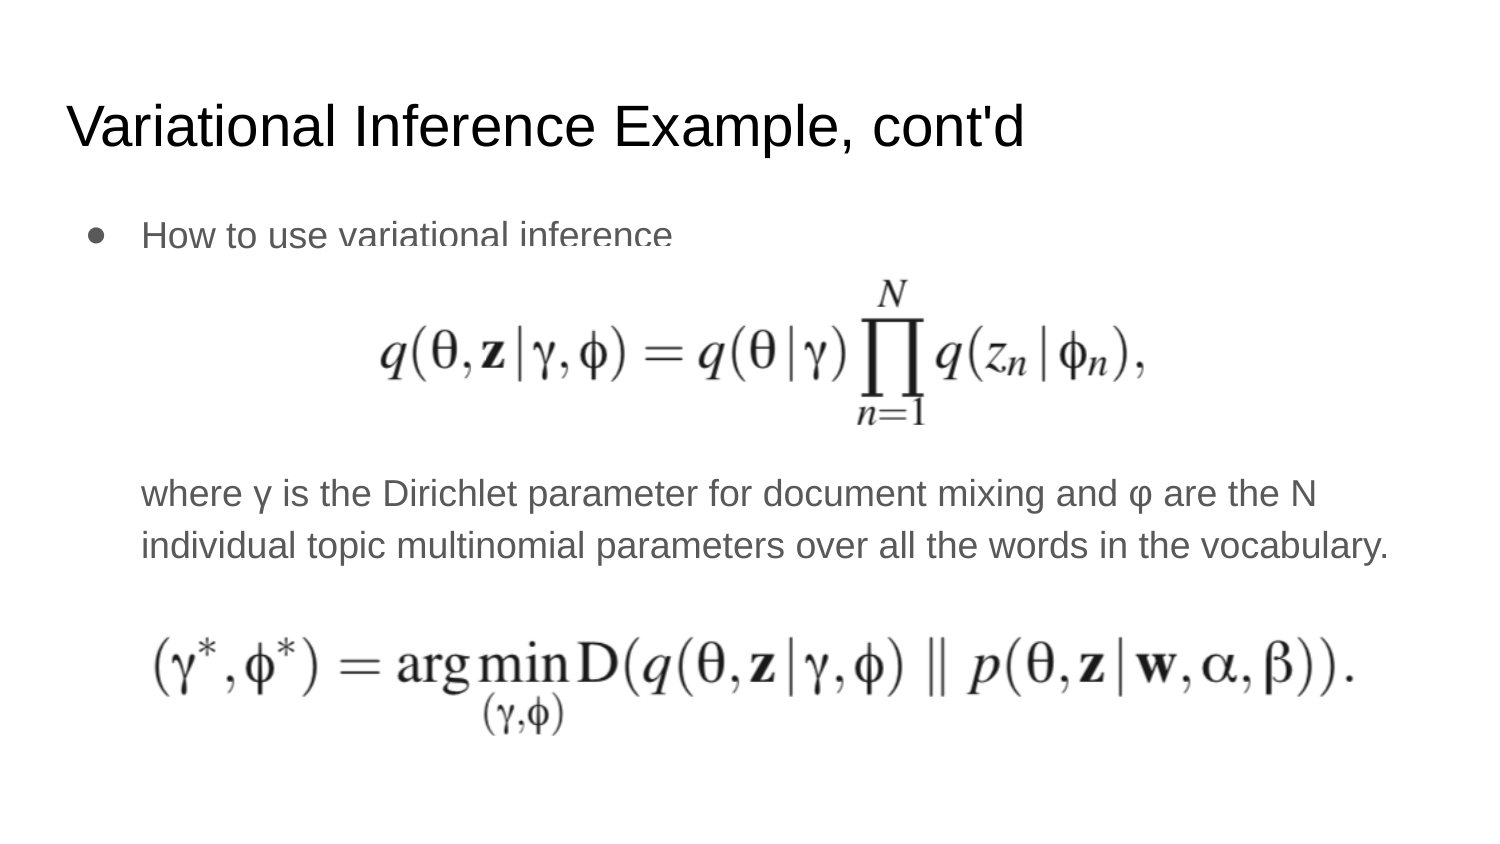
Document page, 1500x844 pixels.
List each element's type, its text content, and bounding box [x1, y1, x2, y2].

picture [122, 585, 1378, 771]
picture [330, 246, 1169, 472]
list How to use variational inference where γ is the Dirichlet parameter for document mixing and φ are the N individual topic multinomial parameters over all the words in the vocabulary. [51, 189, 1449, 769]
title Variational Inference Example, cont'd [51, 72, 1449, 167]
